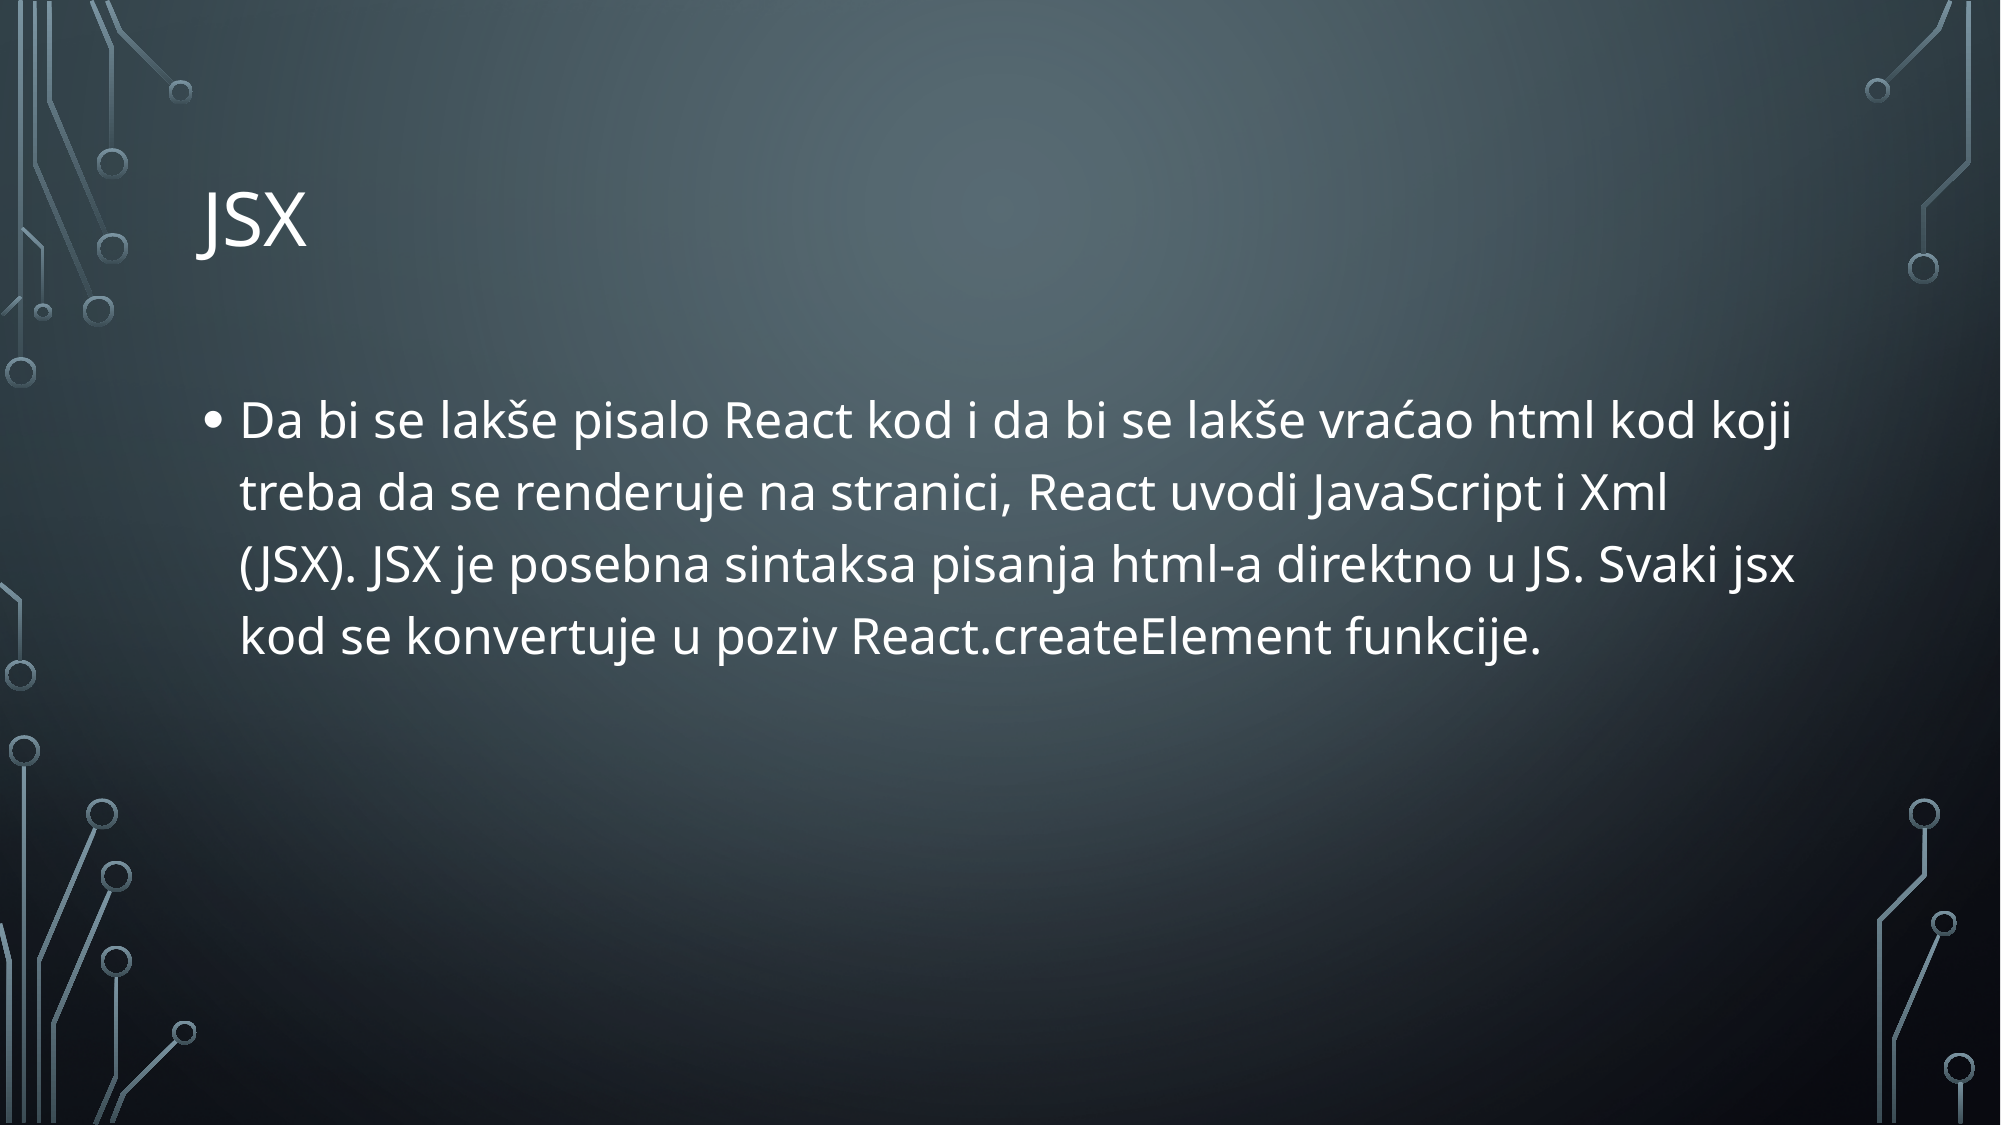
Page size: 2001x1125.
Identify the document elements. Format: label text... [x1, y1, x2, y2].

title JSX [187, 101, 1813, 344]
list Da bi se lakše pisalo React kod i da bi se lakše vraćao html kod koji treba da se renderuje na stranici, React uvodi JavaScript i Xml (JSX). JSX je posebna sintaksa pisanja html-a direktno u JS. Svaki jsx kod se konvertuje u poziv React.createElement funkcije. [187, 369, 1813, 950]
